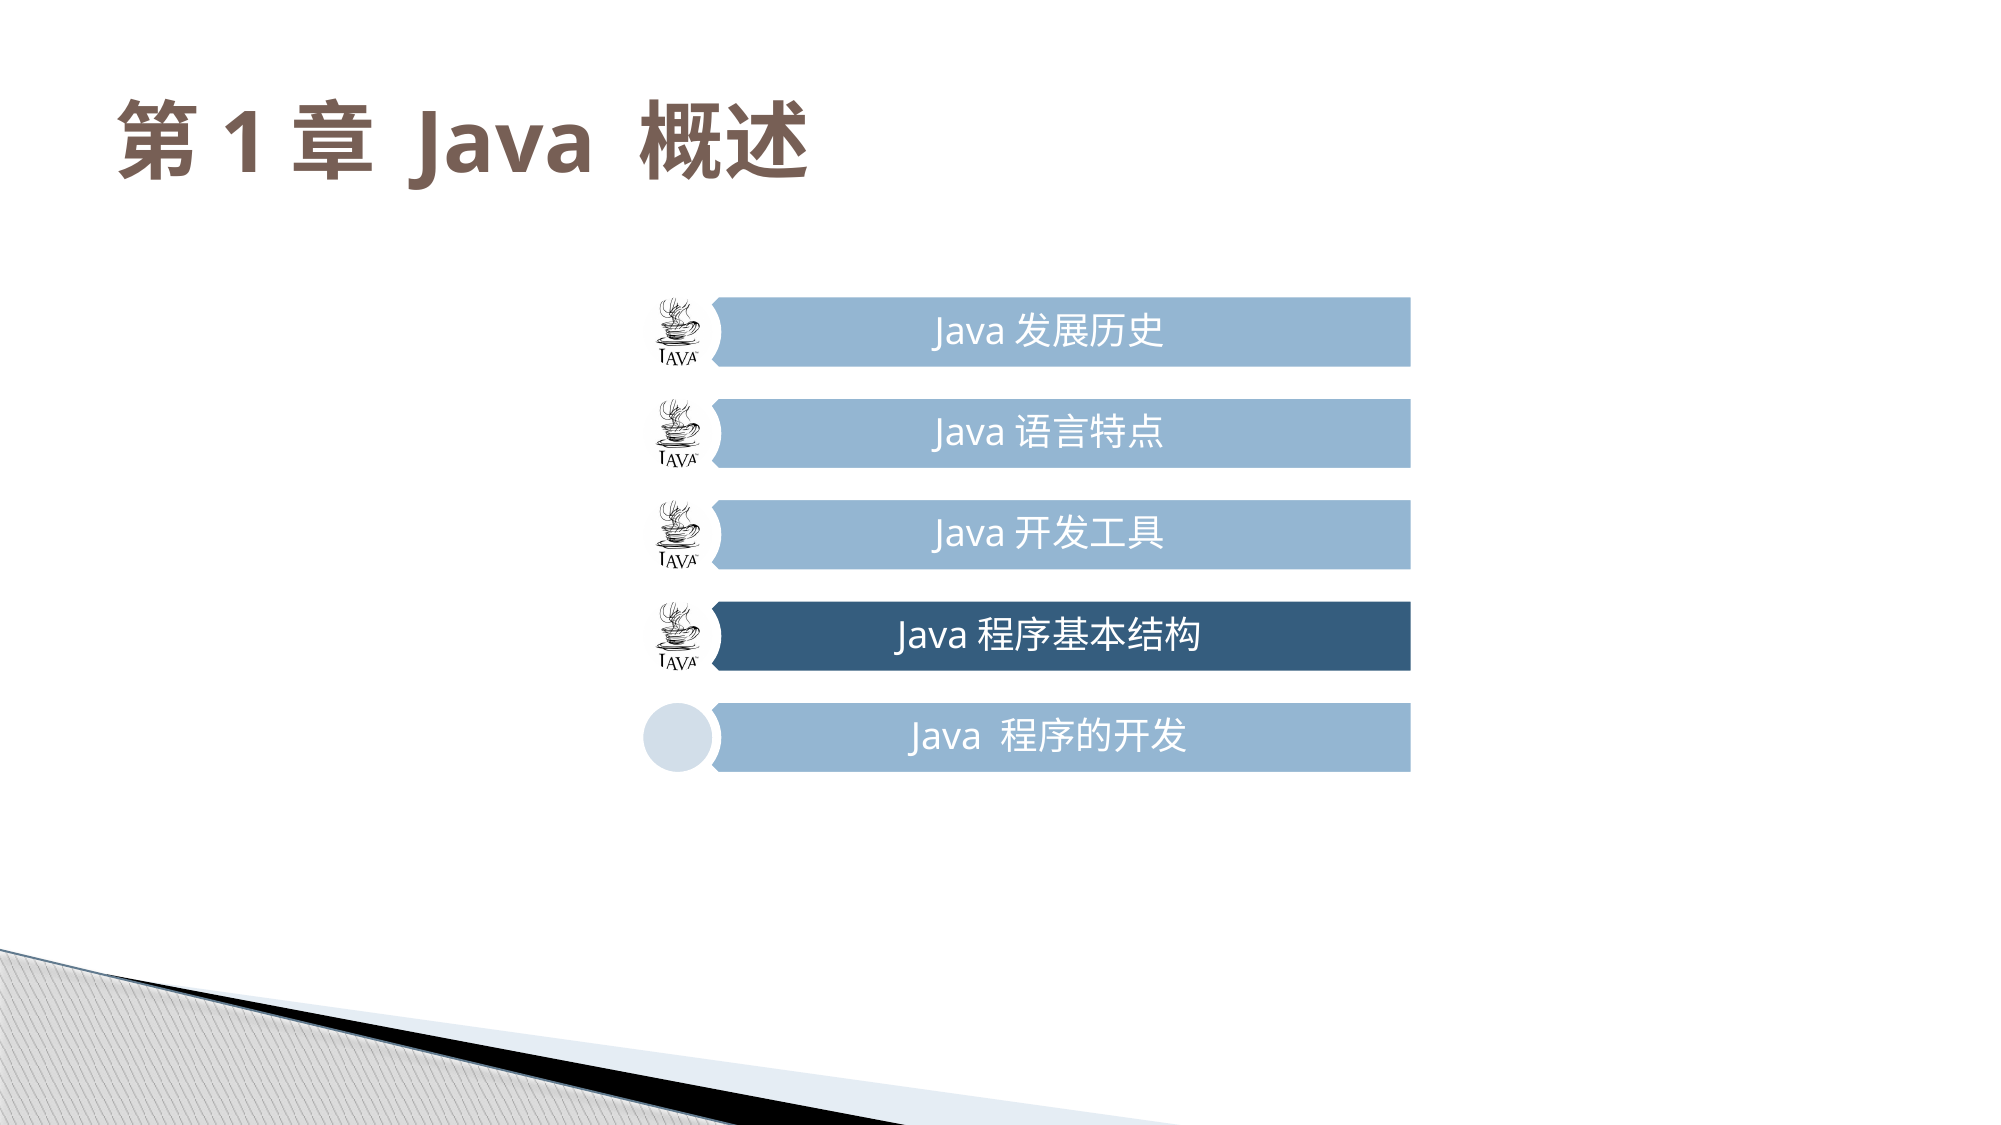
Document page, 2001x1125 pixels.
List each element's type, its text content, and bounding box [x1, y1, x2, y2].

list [472, 292, 1582, 777]
title 第1章 Java 概述 [99, 45, 1900, 233]
